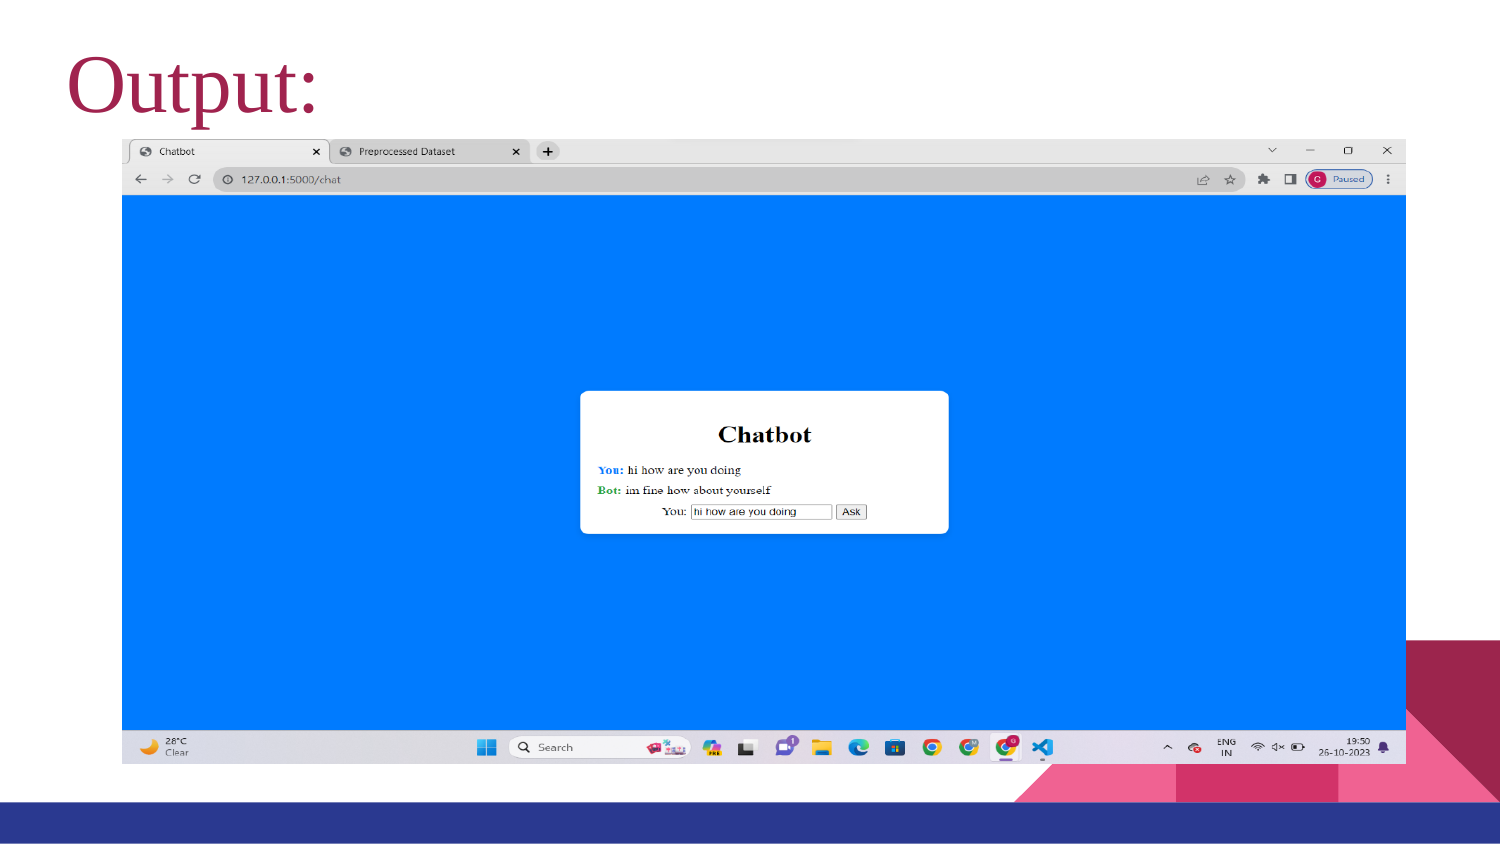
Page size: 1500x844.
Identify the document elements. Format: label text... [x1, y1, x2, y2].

picture [121, 139, 1406, 765]
title Output: [51, 13, 1449, 140]
